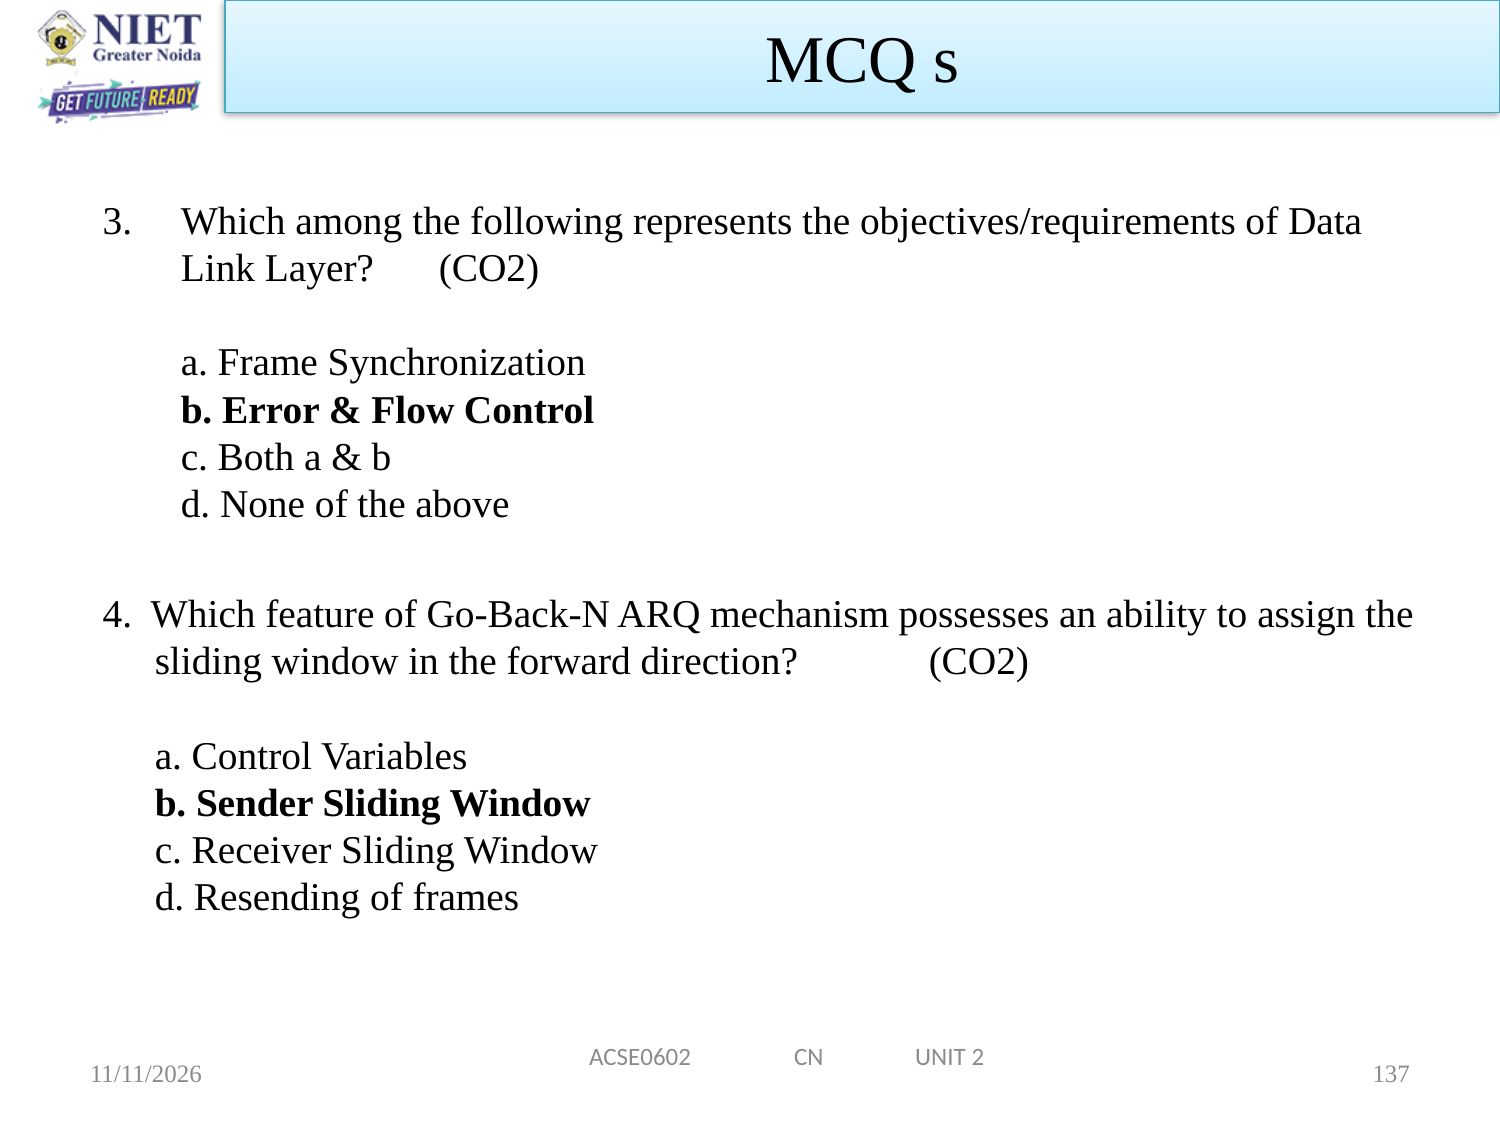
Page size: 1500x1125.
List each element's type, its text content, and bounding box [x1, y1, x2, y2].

text_box MCQ s [238, 0, 1500, 113]
footer ACSE0602 CN UNIT 2 [375, 1025, 1200, 1085]
slide_number 137 [1074, 1042, 1425, 1103]
picture [0, 0, 238, 135]
list Which among the following represents the objectives/requirements of Data Link Layer? (CO2) a. Frame Synchronization b. Error & Flow Control c. Both a & b d. None of the above 4. Which feature of Go-Back-N ARQ mechanism possesses an ability to assign the sliding window in the forward direction? (CO2) a. Control Variables b. Sender Sliding Window c. Receiver Sliding Window d. Resending of frames [87, 187, 1438, 930]
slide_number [75, 1042, 425, 1103]
